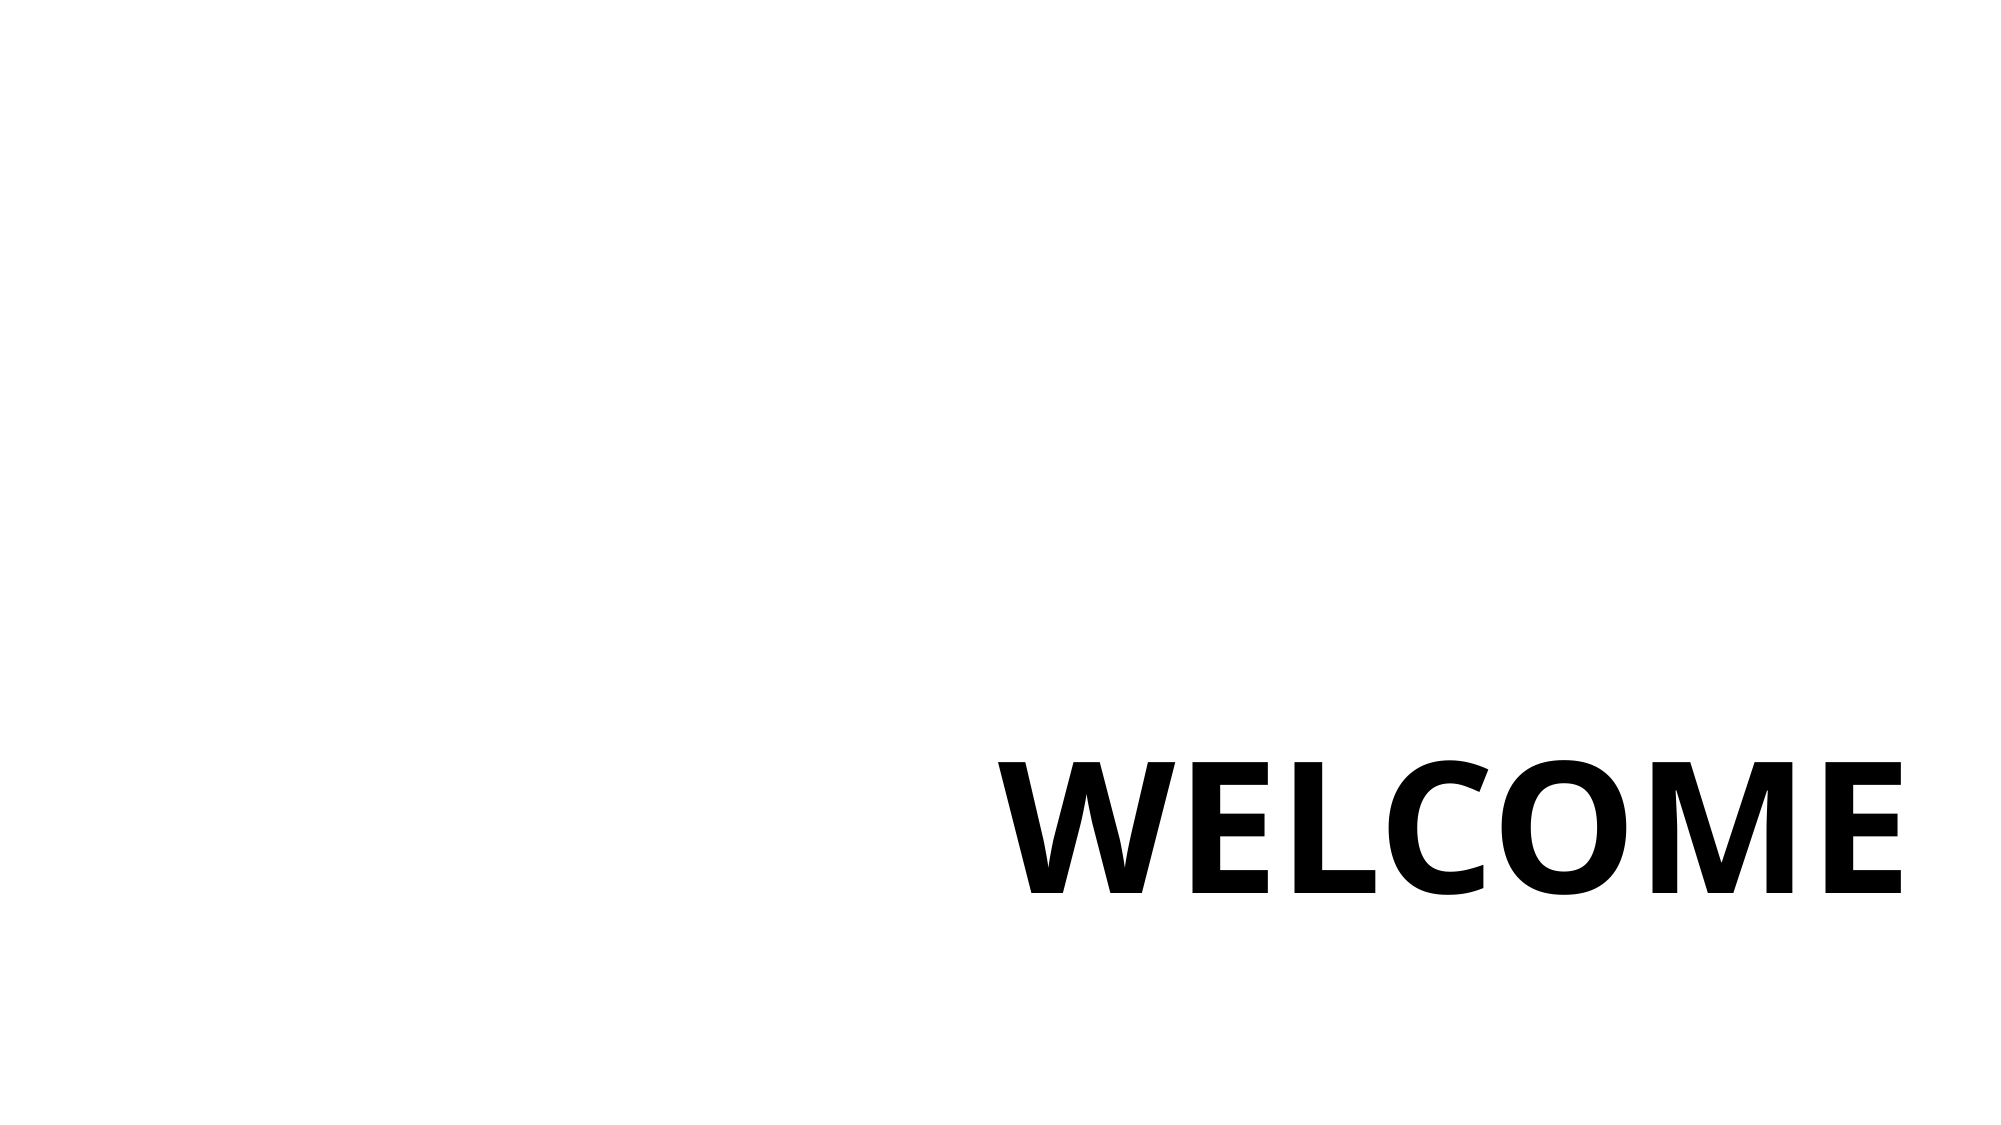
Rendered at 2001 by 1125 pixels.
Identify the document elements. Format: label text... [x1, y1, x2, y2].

text_box WELCOME [984, 703, 1928, 938]
